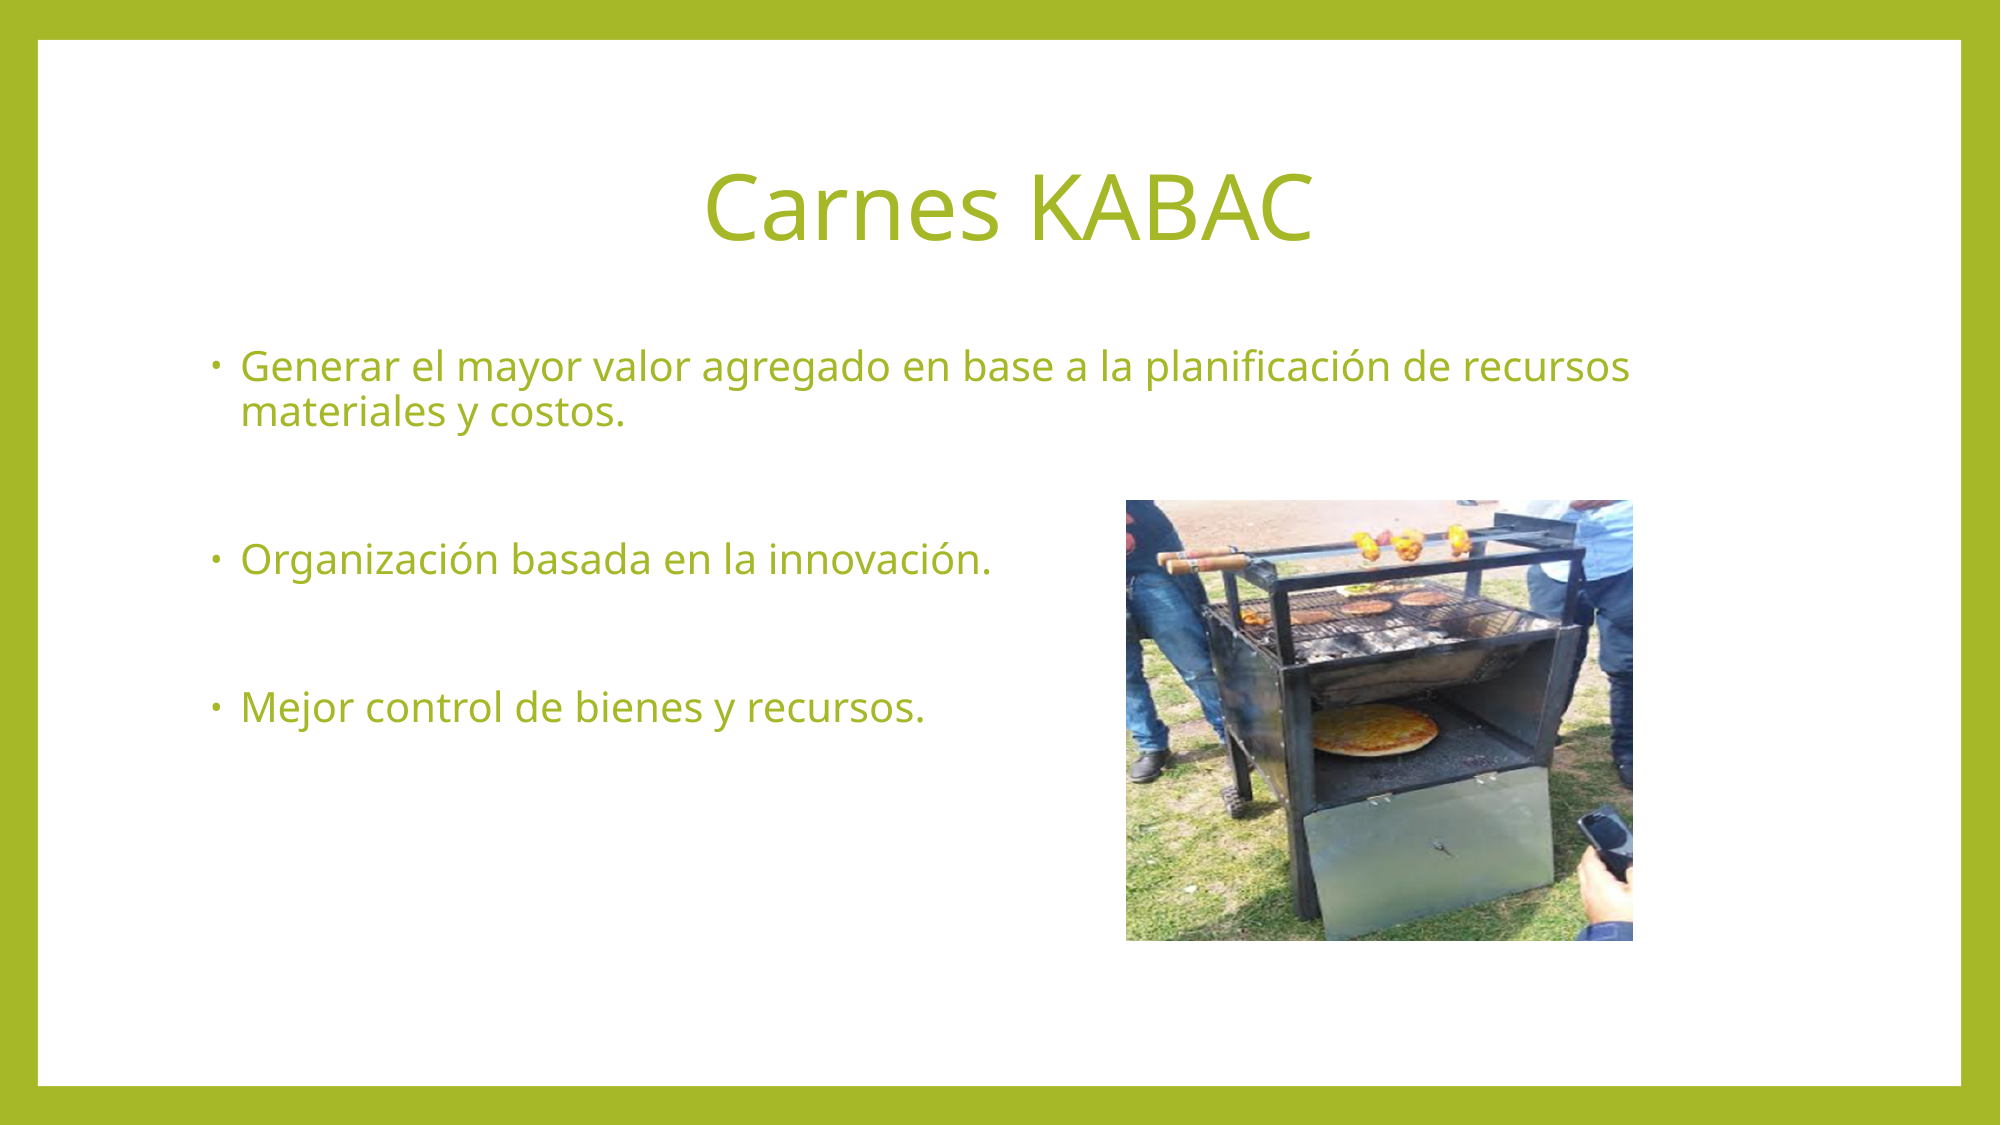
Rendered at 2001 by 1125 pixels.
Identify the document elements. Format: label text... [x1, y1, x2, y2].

title Carnes KABAC [187, 99, 1808, 323]
picture [1125, 500, 1633, 942]
list Generar el mayor valor agregado en base a la planificación de recursos materiales y costos. Organización basada en la innovación. Mejor control de bienes y recursos. [187, 337, 1808, 1000]
